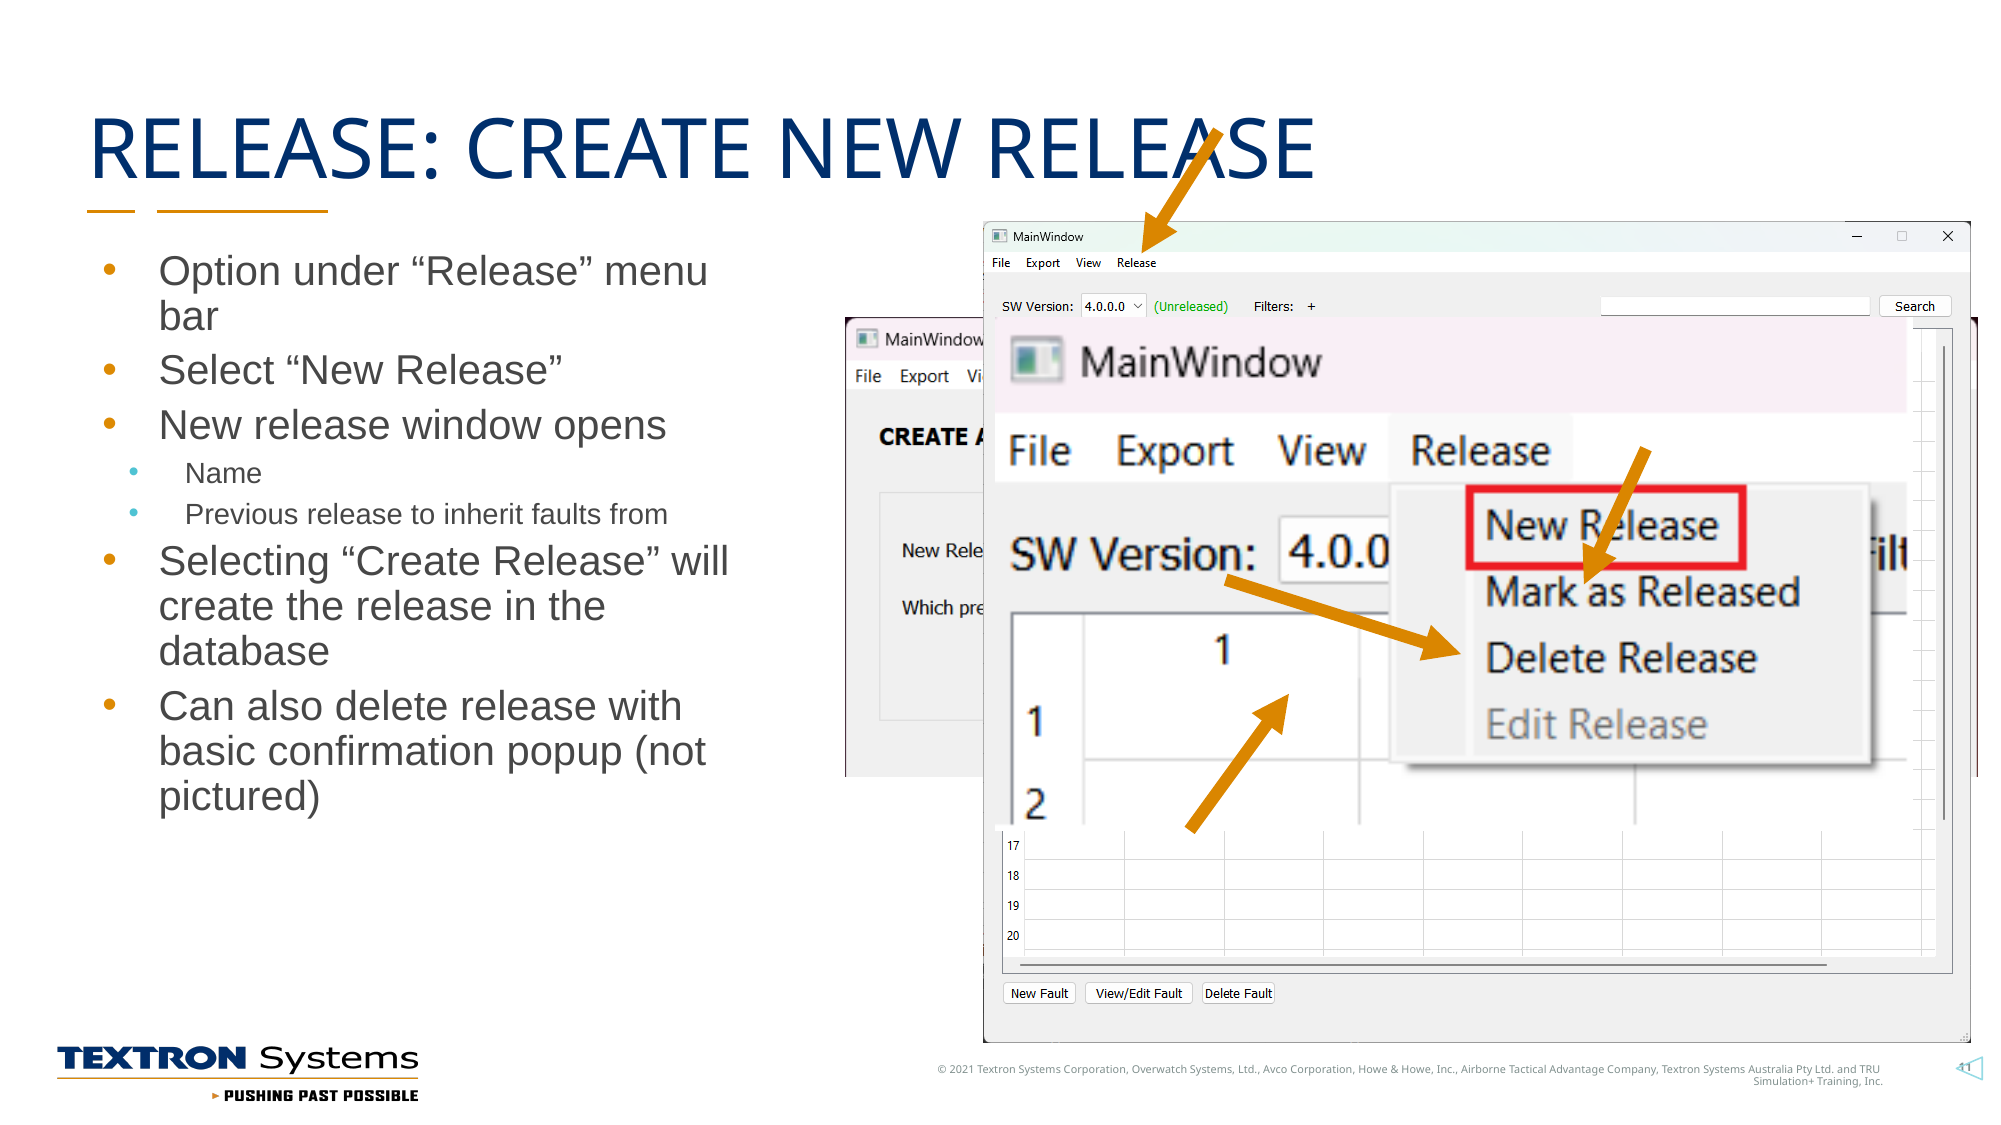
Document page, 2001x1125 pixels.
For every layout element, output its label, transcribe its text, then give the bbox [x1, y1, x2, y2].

picture [845, 221, 1978, 1043]
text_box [1189, 693, 1290, 831]
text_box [1225, 579, 1462, 655]
picture [30, 1027, 445, 1120]
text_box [1583, 448, 1647, 585]
text_box Option under “Release” menu bar Select “New Release” New release window opens Name Previous release to inherit faults from Selecting “Create Release” will create the release in the database Can also delete release with basic confirmation popup (not pictured) [87, 241, 772, 1018]
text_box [1141, 130, 1219, 254]
title Release: create new release [87, 94, 1938, 196]
